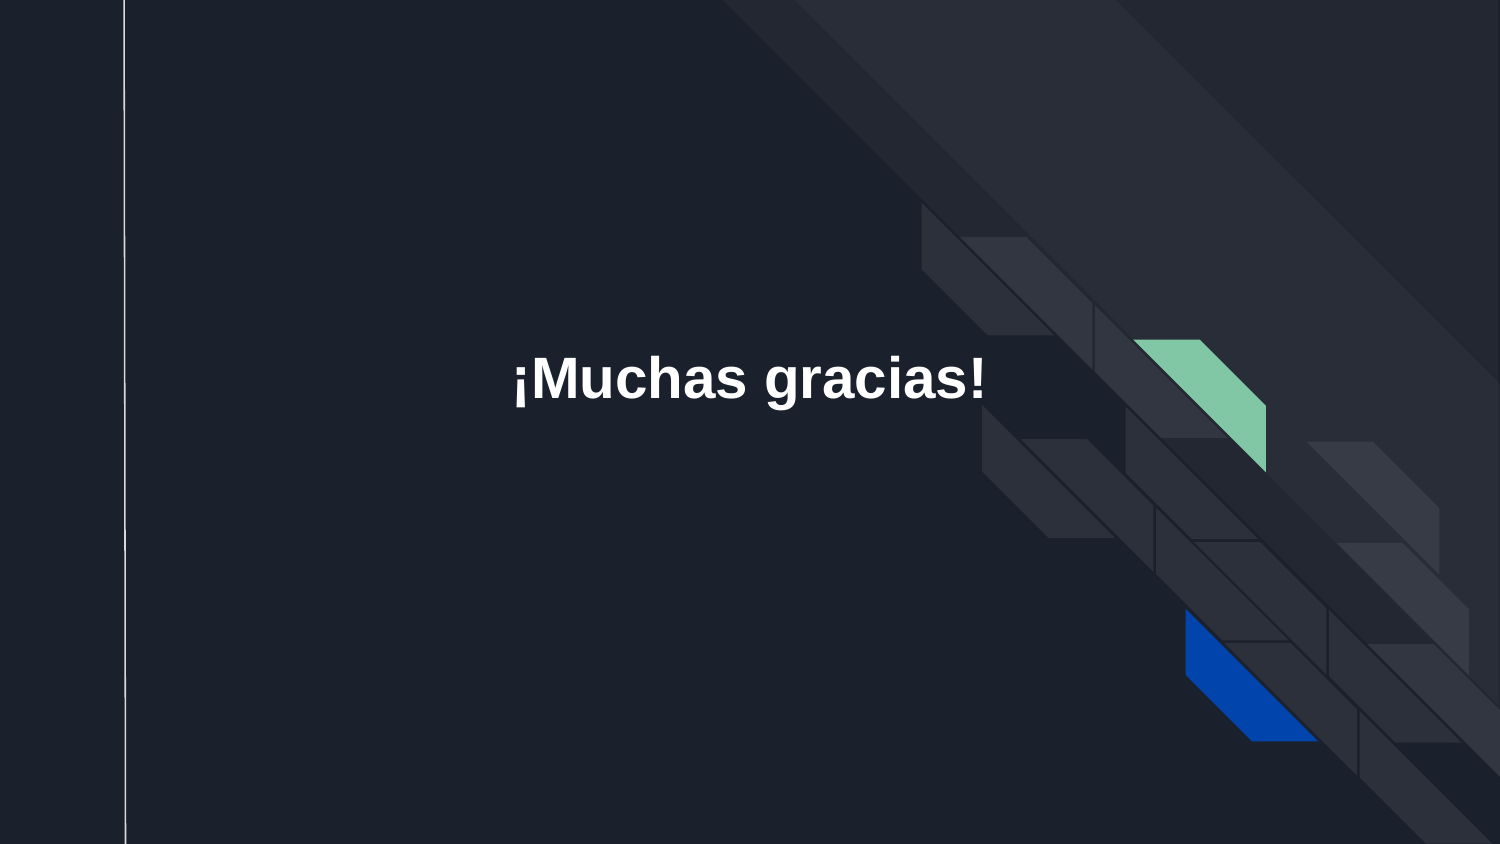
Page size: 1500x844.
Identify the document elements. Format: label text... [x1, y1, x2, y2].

text_box ¡Muchas gracias! [481, 324, 1018, 422]
